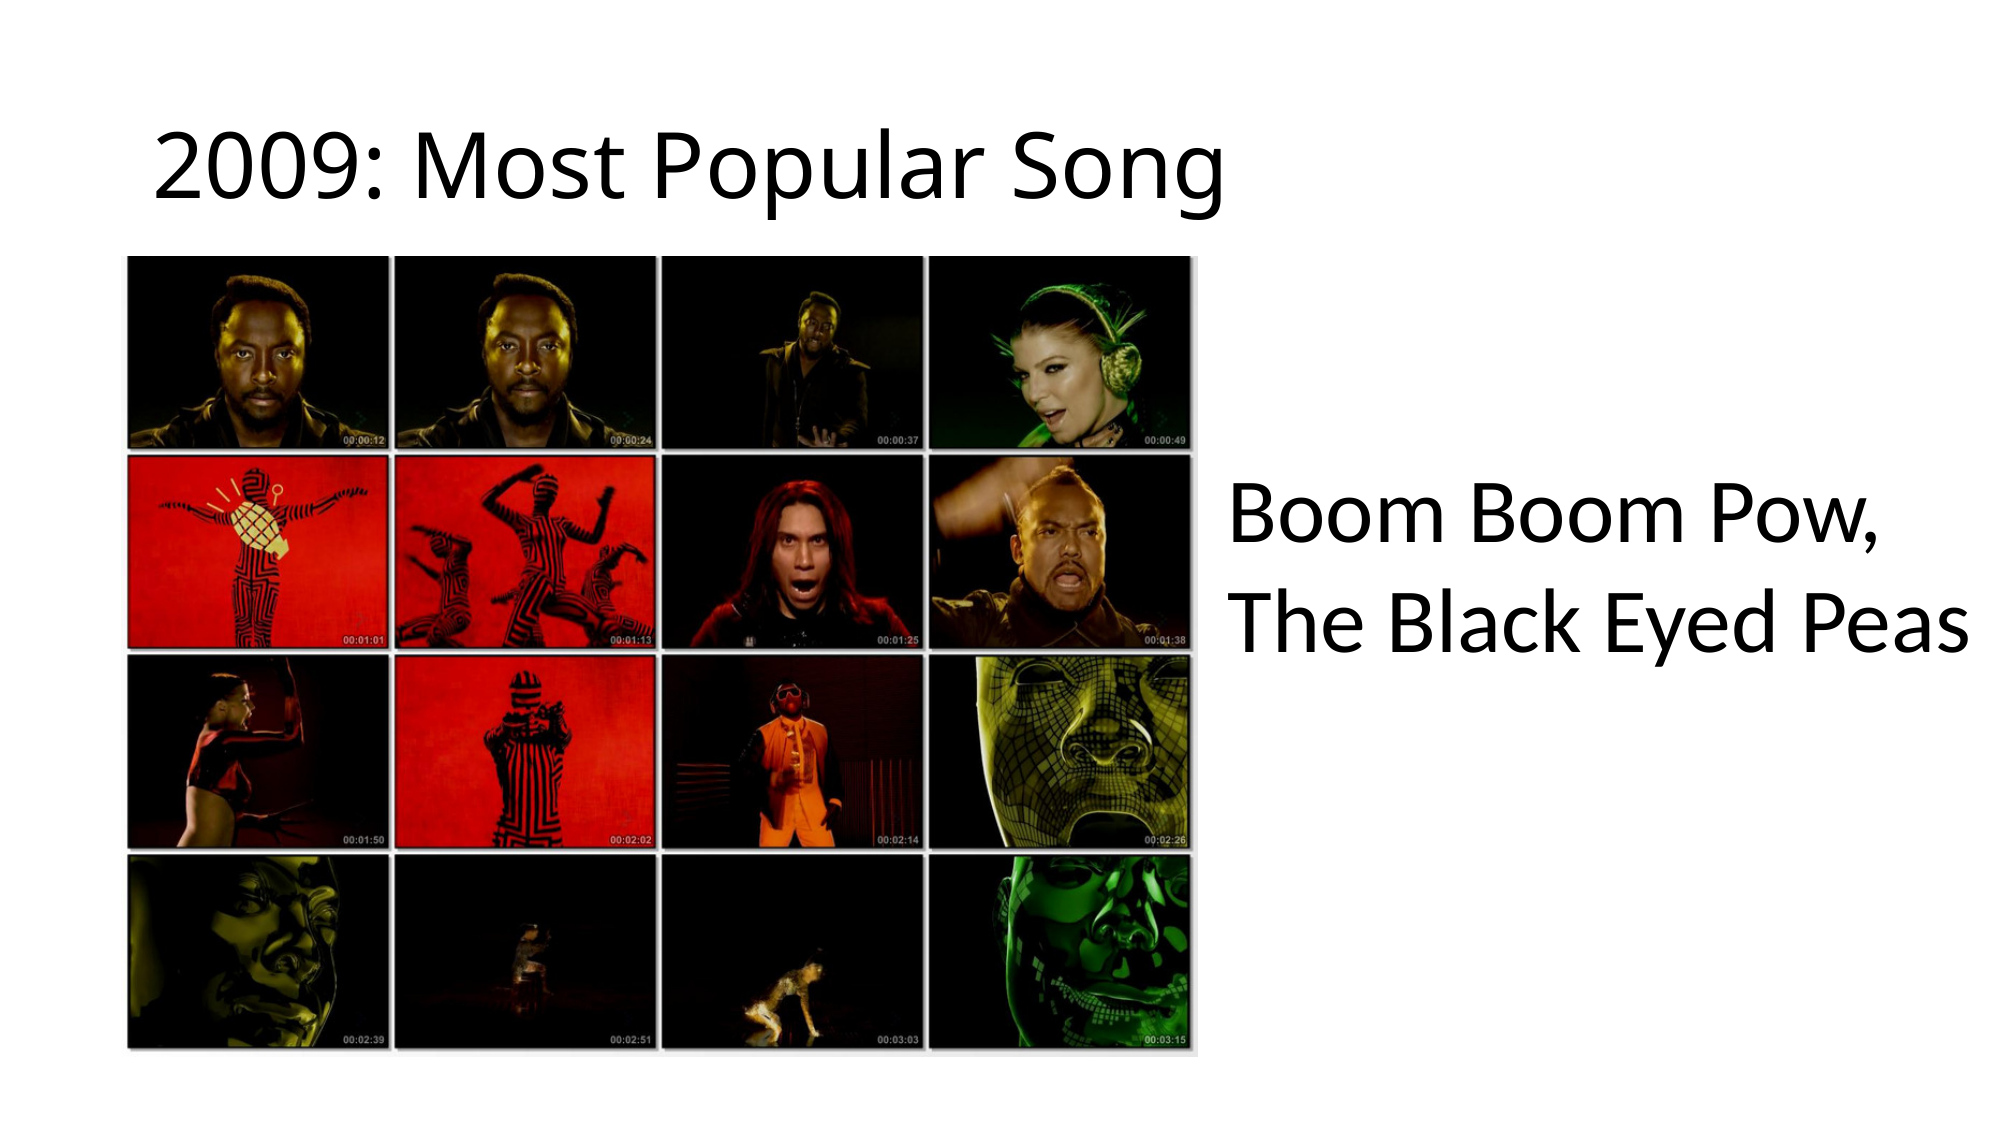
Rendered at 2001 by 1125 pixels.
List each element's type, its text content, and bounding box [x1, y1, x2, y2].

text_box Boom Boom Pow, The Black Eyed Peas [1212, 443, 1988, 679]
title 2009: Most Popular Song [137, 59, 1863, 278]
picture [120, 256, 1198, 1057]
